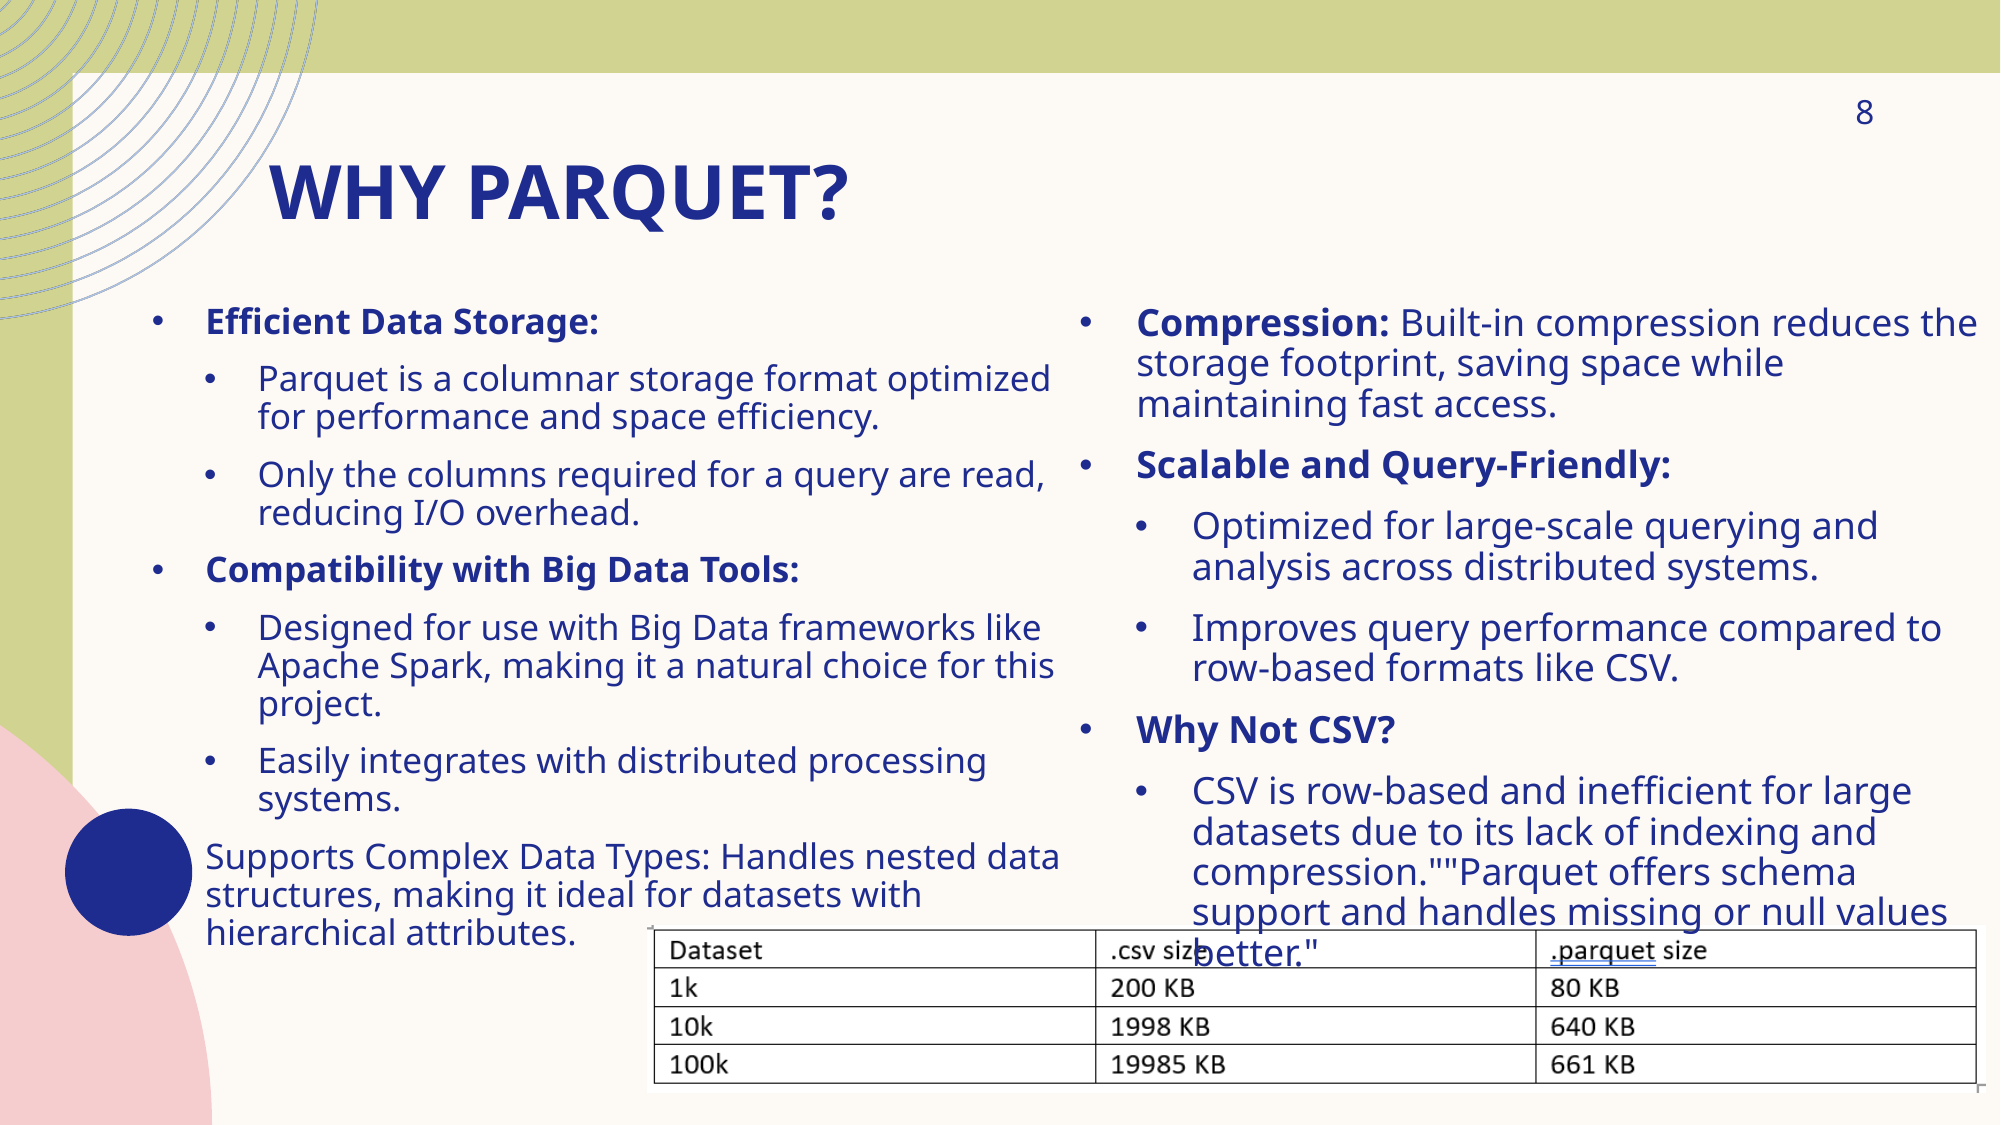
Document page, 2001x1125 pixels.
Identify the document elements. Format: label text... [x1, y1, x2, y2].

list Efficient Data Storage: Parquet is a columnar storage format optimized for performance and space efficiency. Only the columns required for a query are read, reducing I/O overhead. Compatibility with Big Data Tools: Designed for use with Big Data frameworks like Apache Spark, making it a natural choice for this project. Easily integrates with distributed processing systems. Supports Complex Data Types: Handles nested data structures, making it ideal for datasets with hierarchical attributes. [136, 303, 1064, 954]
title Why parquet? [254, 70, 1875, 235]
slide_number 8 [1712, 75, 1875, 153]
text_box Compression: Built-in compression reduces the storage footprint, saving space while maintaining fast access. Scalable and Query-Friendly: Optimized for large-scale querying and analysis across distributed systems. Improves query performance compared to row-based formats like CSV. Why Not CSV? CSV is row-based and inefficient for large datasets due to its lack of indexing and compression.""Parquet offers schema support and handles missing or null values better." [1064, 303, 2000, 984]
picture [0, 0, 2001, 785]
picture [647, 925, 1986, 1093]
